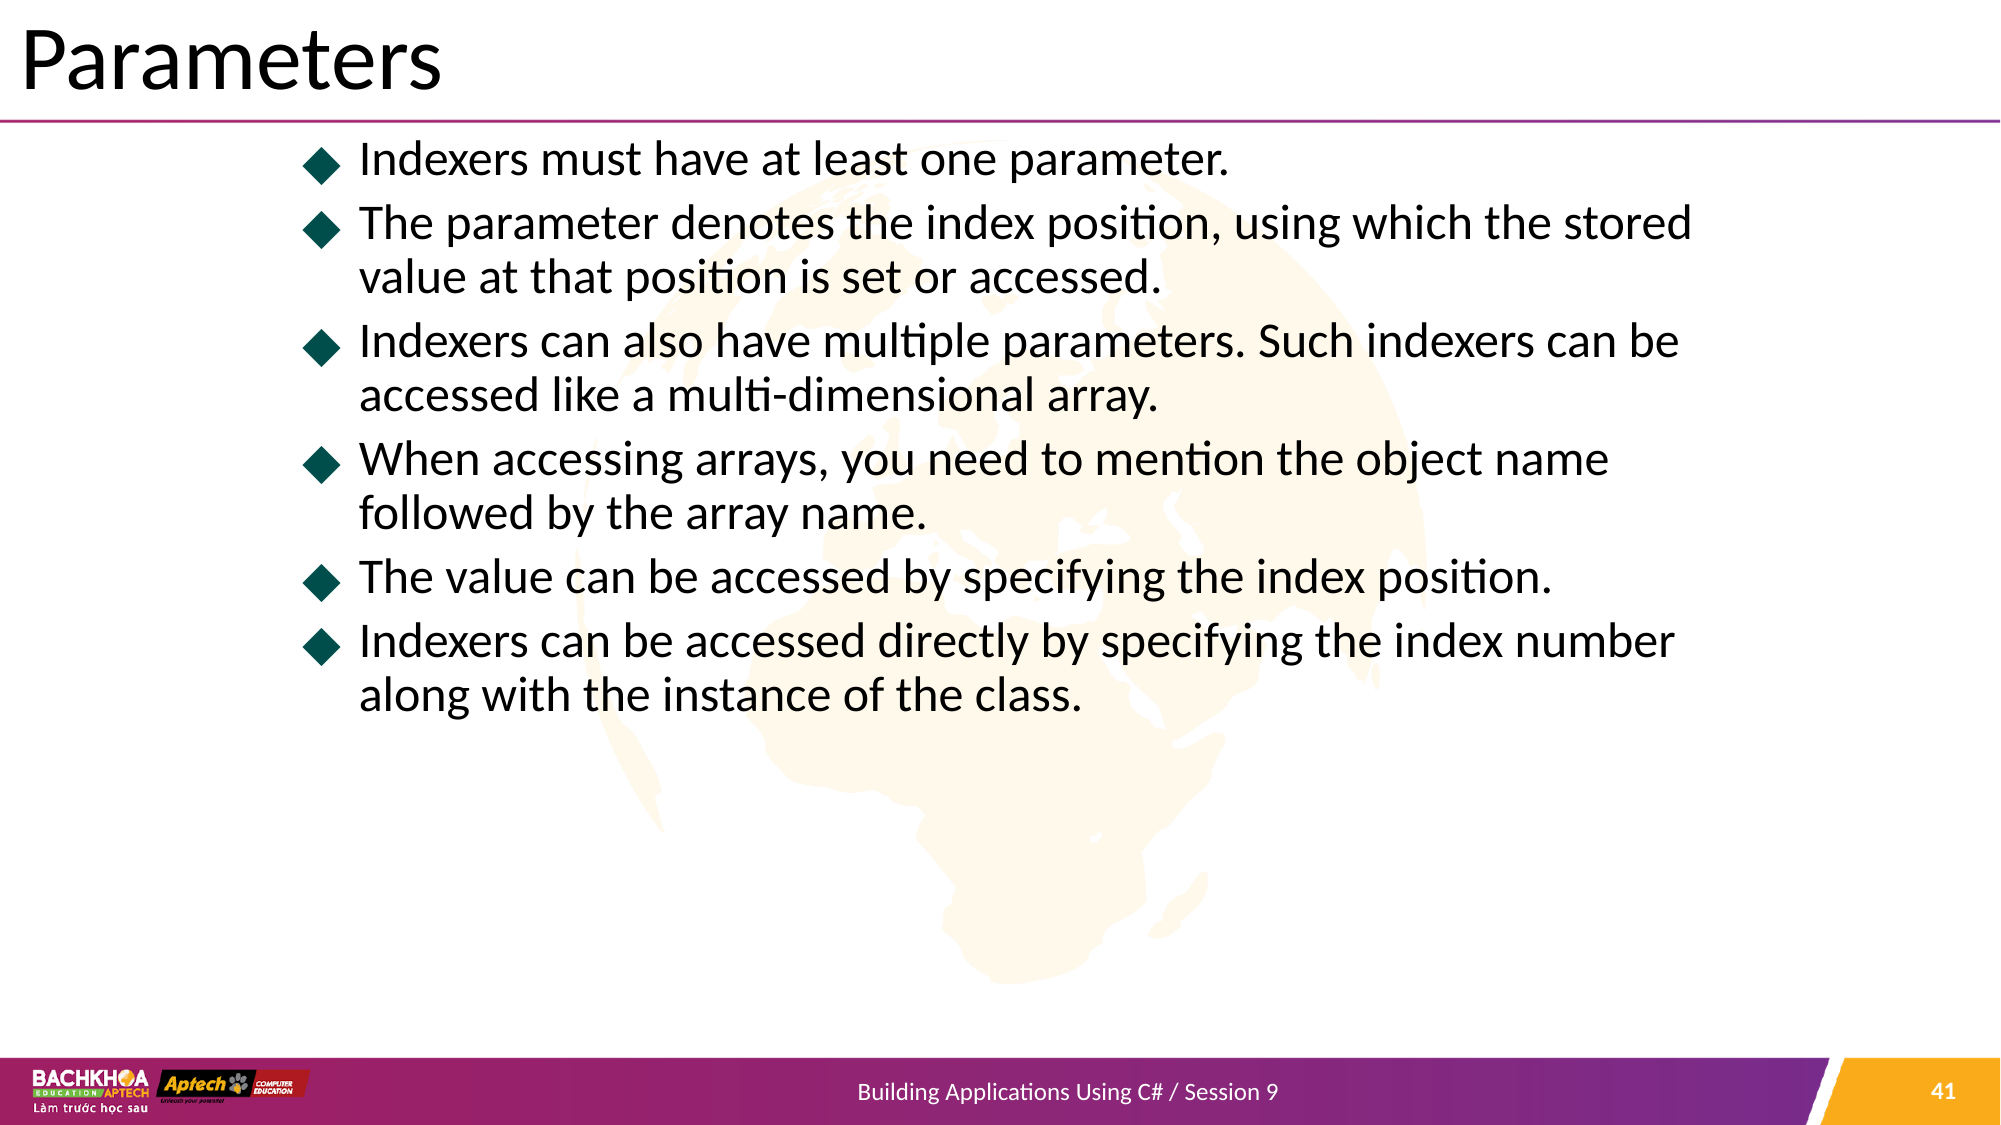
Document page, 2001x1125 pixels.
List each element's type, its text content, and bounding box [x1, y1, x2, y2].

footer Building Applications Using C# / Session 9 [324, 1060, 1813, 1120]
picture [0, 0, 2001, 1125]
text_box Indexers must have at least one parameter. The parameter denotes the index position, using which the stored value at that position is set or accessed. Indexers can also have multiple parameters. Such indexers can be accessed like a multi-dimensional array. When accessing arrays, you need to mention the object name followed by the array name. The value can be accessed by specifying the index position. Indexers can be accessed directly by specifying the index number along with the instance of the class. [287, 125, 1747, 730]
title Parameters [5, 3, 1993, 116]
slide_number ‹#› [1899, 1059, 1988, 1120]
